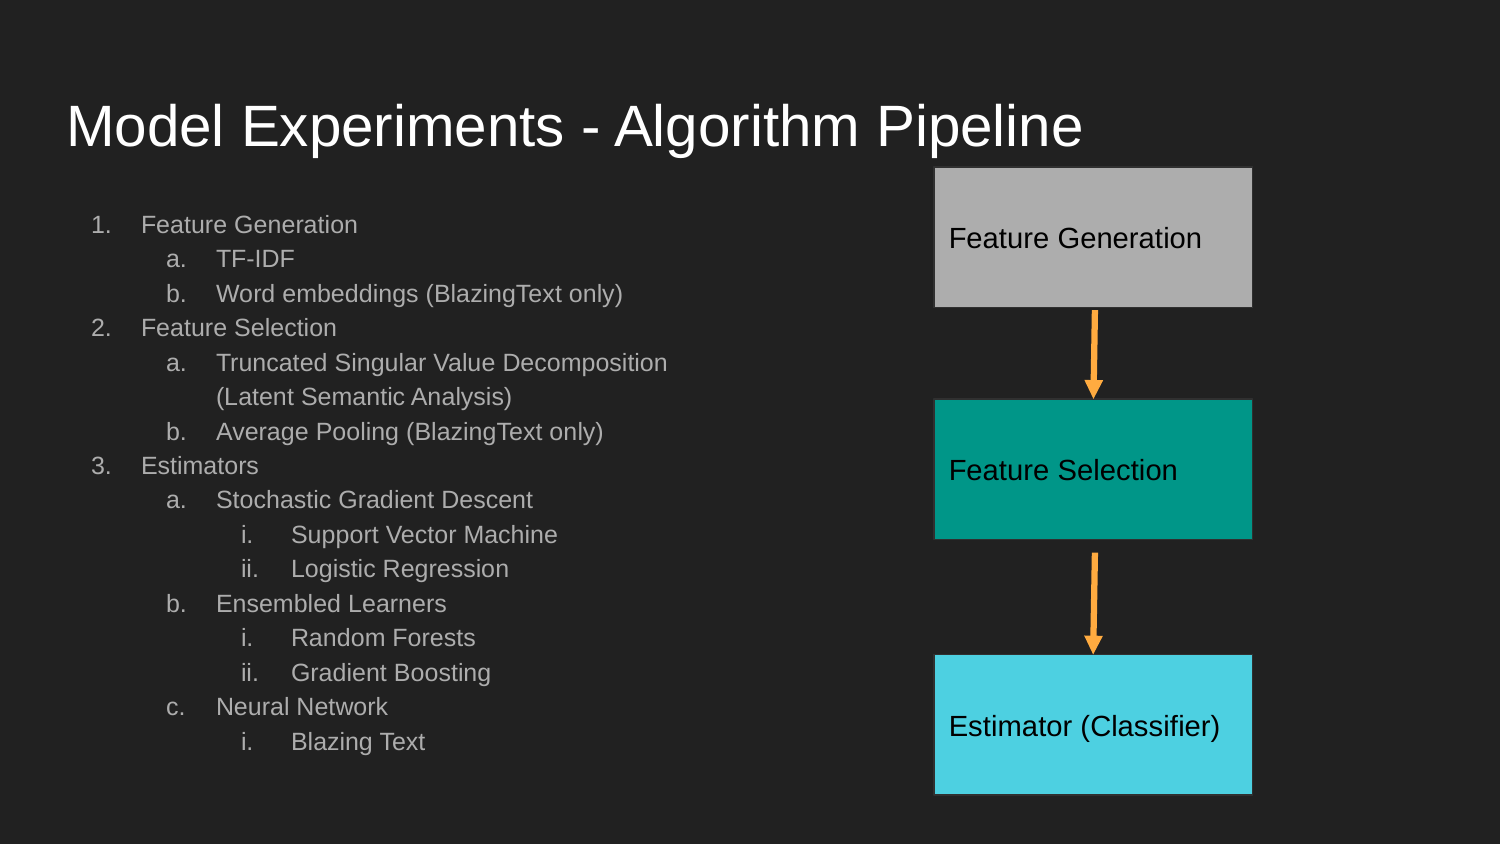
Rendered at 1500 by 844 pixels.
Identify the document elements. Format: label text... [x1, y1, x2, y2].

text_box Estimator (Classifier) [933, 654, 1253, 796]
list Feature Generation TF-IDF Word embeddings (BlazingText only) Feature Selection Truncated Singular Value Decomposition (Latent Semantic Analysis) Average Pooling (BlazingText only) Estimators Stochastic Gradient Descent Support Vector Machine Logistic Regression Ensembled Learners Random Forests Gradient Boosting Neural Network Blazing Text [51, 189, 708, 750]
title Model Experiments - Algorithm Pipeline [51, 72, 1449, 167]
text_box Feature Selection [933, 398, 1253, 540]
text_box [1092, 552, 1096, 655]
text_box Feature Generation [933, 166, 1253, 308]
